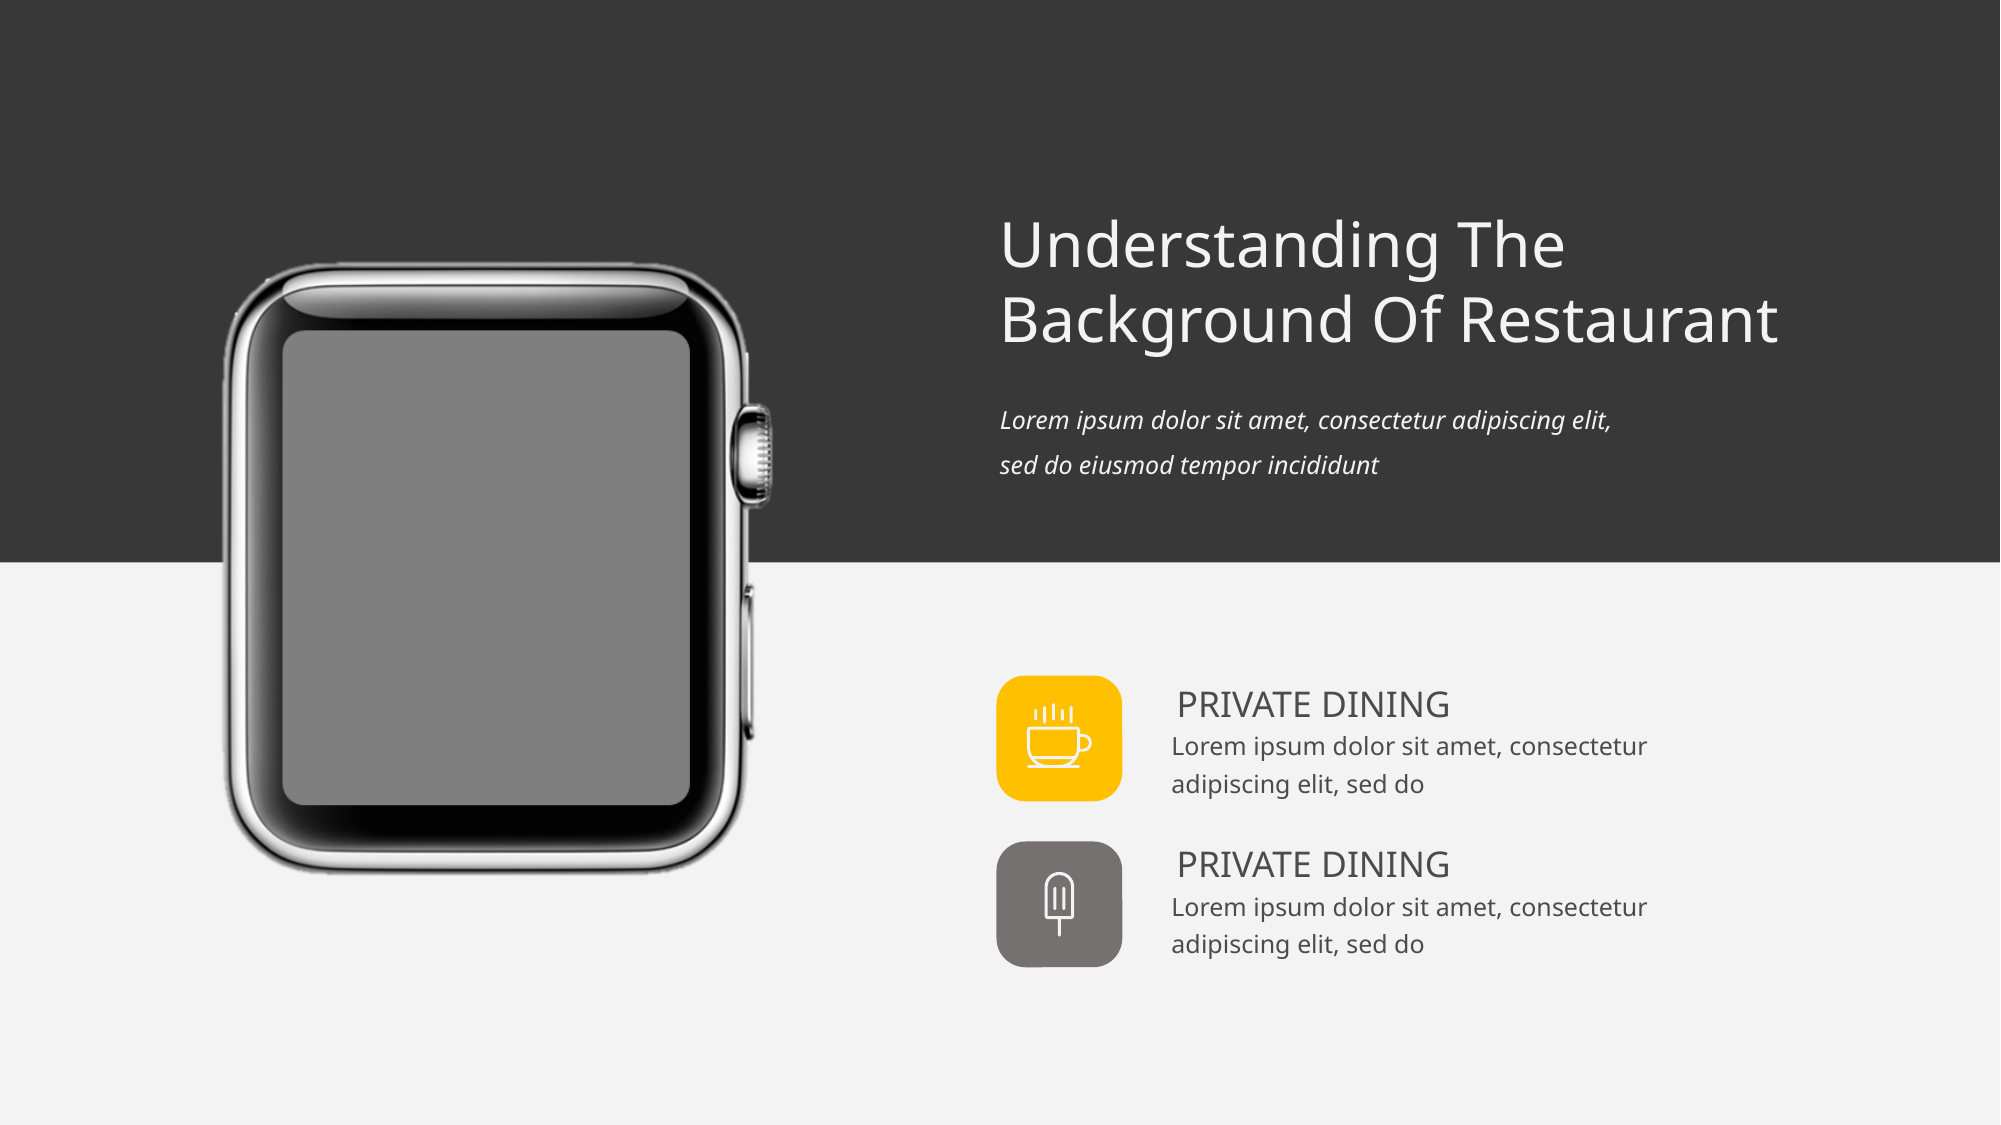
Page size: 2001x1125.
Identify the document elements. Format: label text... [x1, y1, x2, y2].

text_box Lorem ipsum dolor sit amet, consectetur adipiscing elit, sed do [1171, 723, 1764, 799]
text_box [1069, 705, 1073, 724]
text_box [995, 674, 1124, 803]
text_box PRIVATE DINING [1176, 842, 1452, 884]
text_box Understanding The Background Of Restaurant [999, 205, 1866, 356]
text_box [1026, 726, 1092, 768]
text_box Lorem ipsum dolor sit amet, consectetur adipiscing elit, sed do eiusmod tempor incididunt [999, 389, 1623, 480]
text_box [1043, 705, 1047, 724]
text_box [1034, 708, 1038, 721]
text_box PRIVATE DINING [1176, 681, 1452, 723]
text_box [995, 840, 1124, 969]
picture [206, 248, 791, 890]
text_box [1060, 708, 1064, 721]
text_box [1044, 871, 1075, 937]
text_box [0, 0, 2000, 563]
text_box Lorem ipsum dolor sit amet, consectetur adipiscing elit, sed do [1171, 884, 1764, 959]
